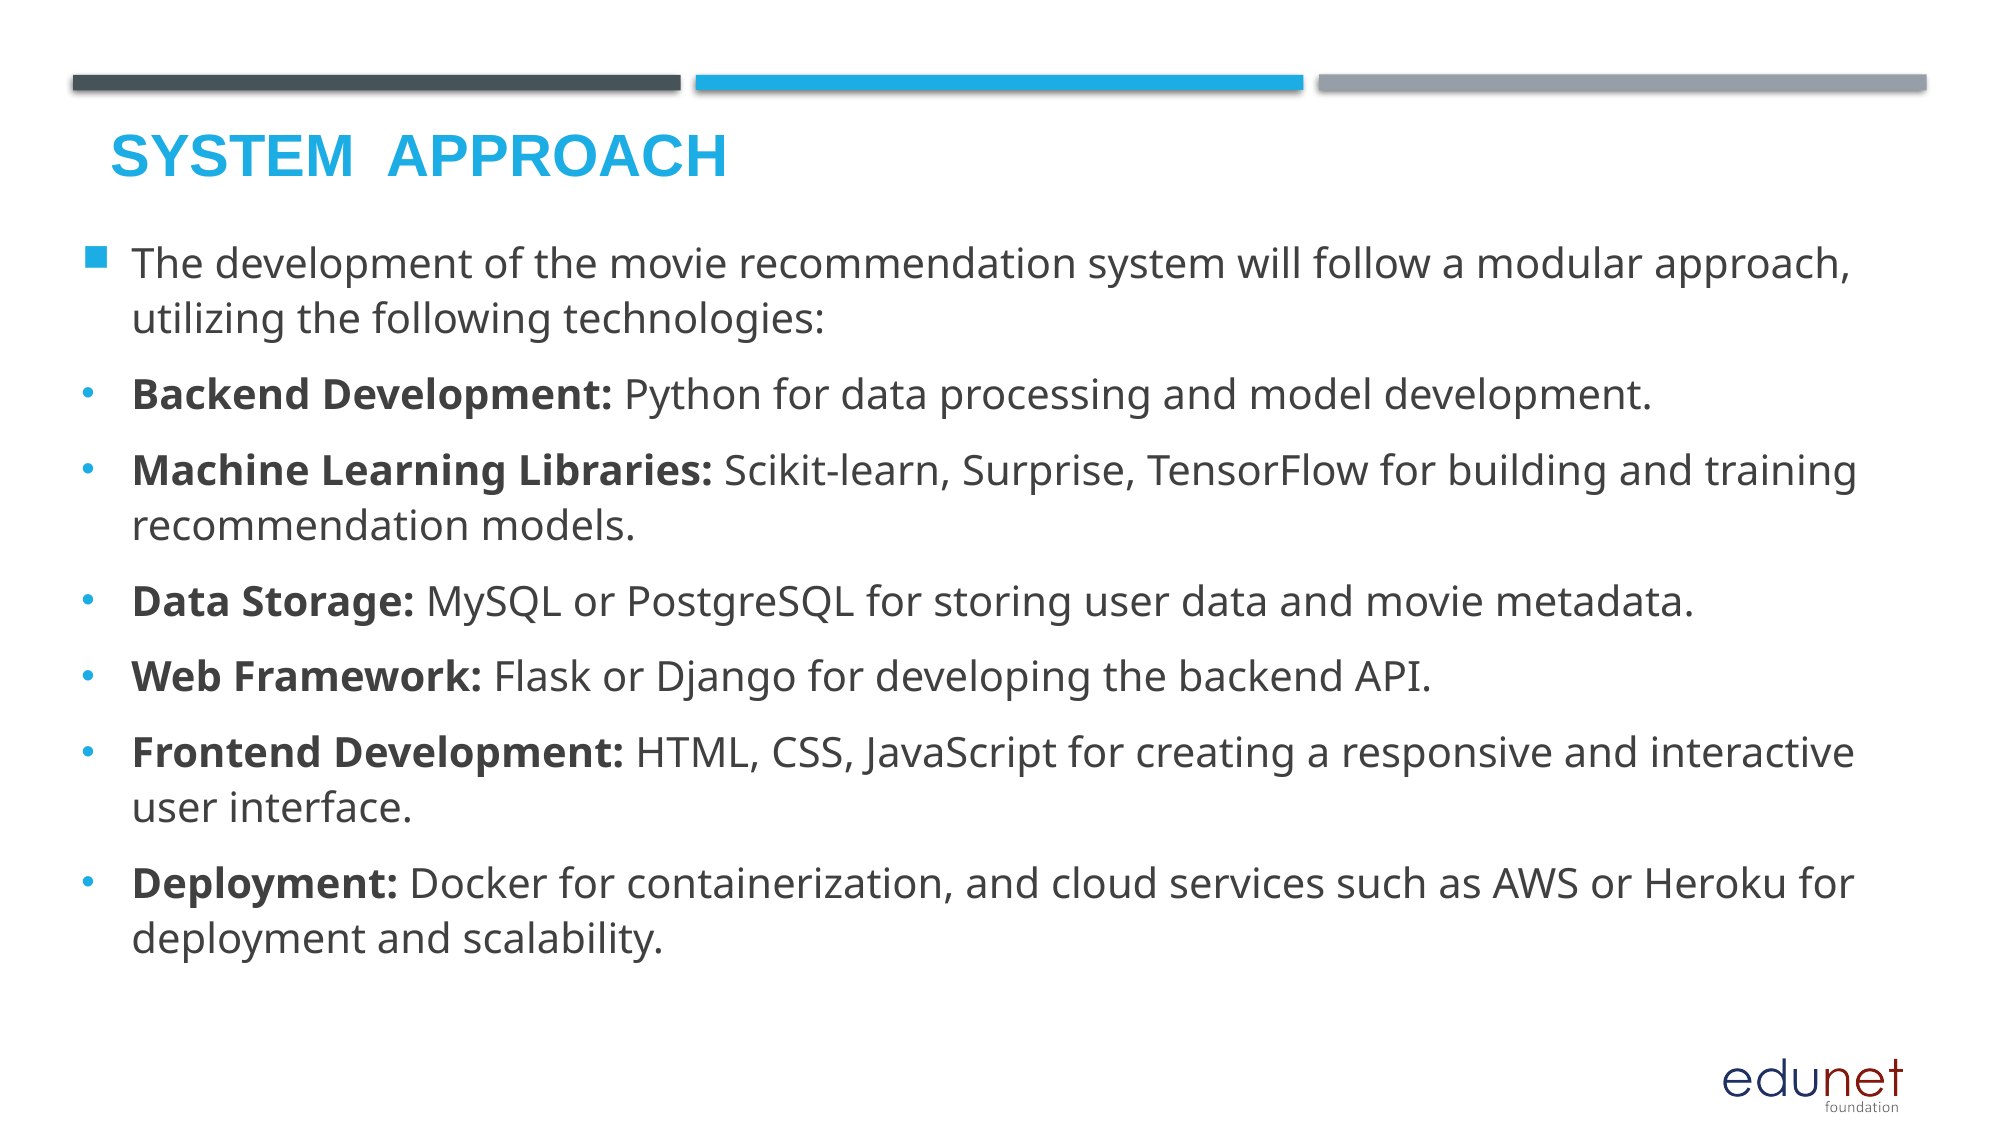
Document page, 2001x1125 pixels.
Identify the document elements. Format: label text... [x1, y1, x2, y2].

picture [1719, 1056, 1905, 1116]
list The development of the movie recommendation system will follow a modular approach, utilizing the following technologies: Backend Development: Python for data processing and model development. Machine Learning Libraries: Scikit-learn, Surprise, TensorFlow for building and training recommendation models. Data Storage: MySQL or PostgreSQL for storing user data and movie metadata. Web Framework: Flask or Django for developing the backend API. Frontend Development: HTML, CSS, JavaScript for creating a responsive and interactive user interface. Deployment: Docker for containerization, and cloud services such as AWS or Heroku for deployment and scalability. [66, 213, 1876, 981]
title System Approach [95, 108, 1905, 196]
